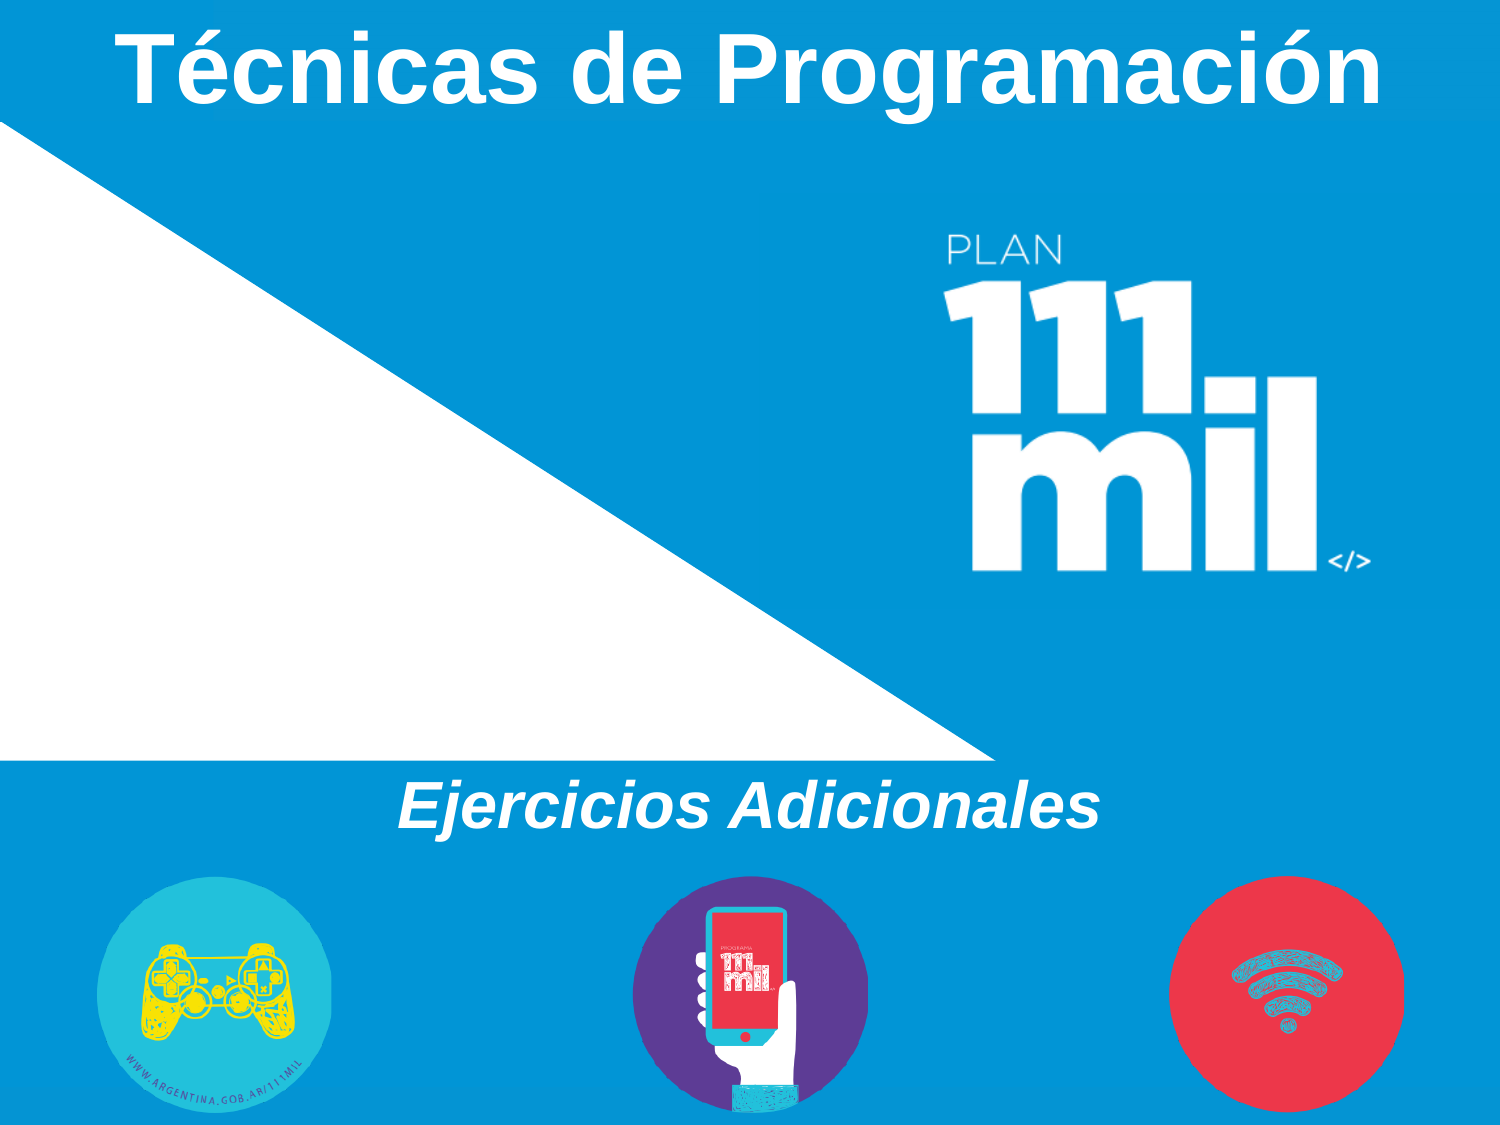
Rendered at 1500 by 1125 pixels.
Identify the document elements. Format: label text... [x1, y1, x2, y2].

subtitle Ejercicios Adicionales [0, 763, 1500, 854]
title Técnicas de Programación [0, 0, 1500, 133]
